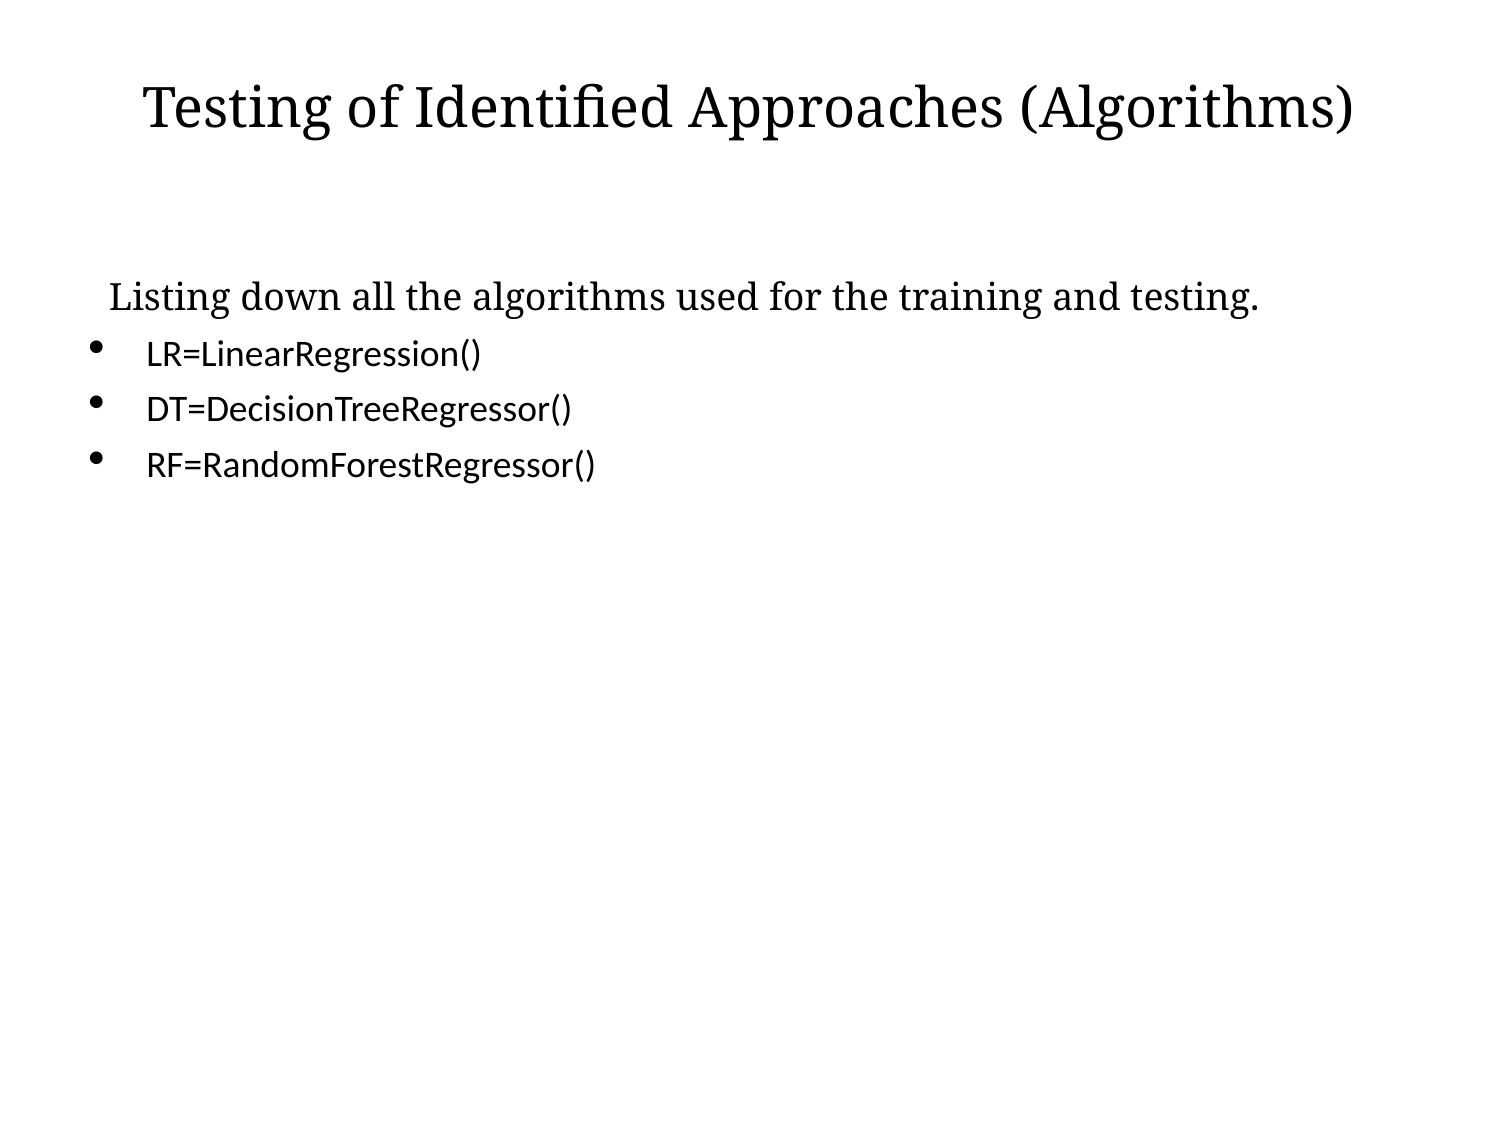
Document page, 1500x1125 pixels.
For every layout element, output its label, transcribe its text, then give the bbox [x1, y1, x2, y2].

title Testing of Identified Approaches (Algorithms) [75, 45, 1425, 233]
list Listing down all the algorithms used for the training and testing. LR=LinearRegression() DT=DecisionTreeRegressor() RF=RandomForestRegressor() [75, 262, 1425, 1005]
